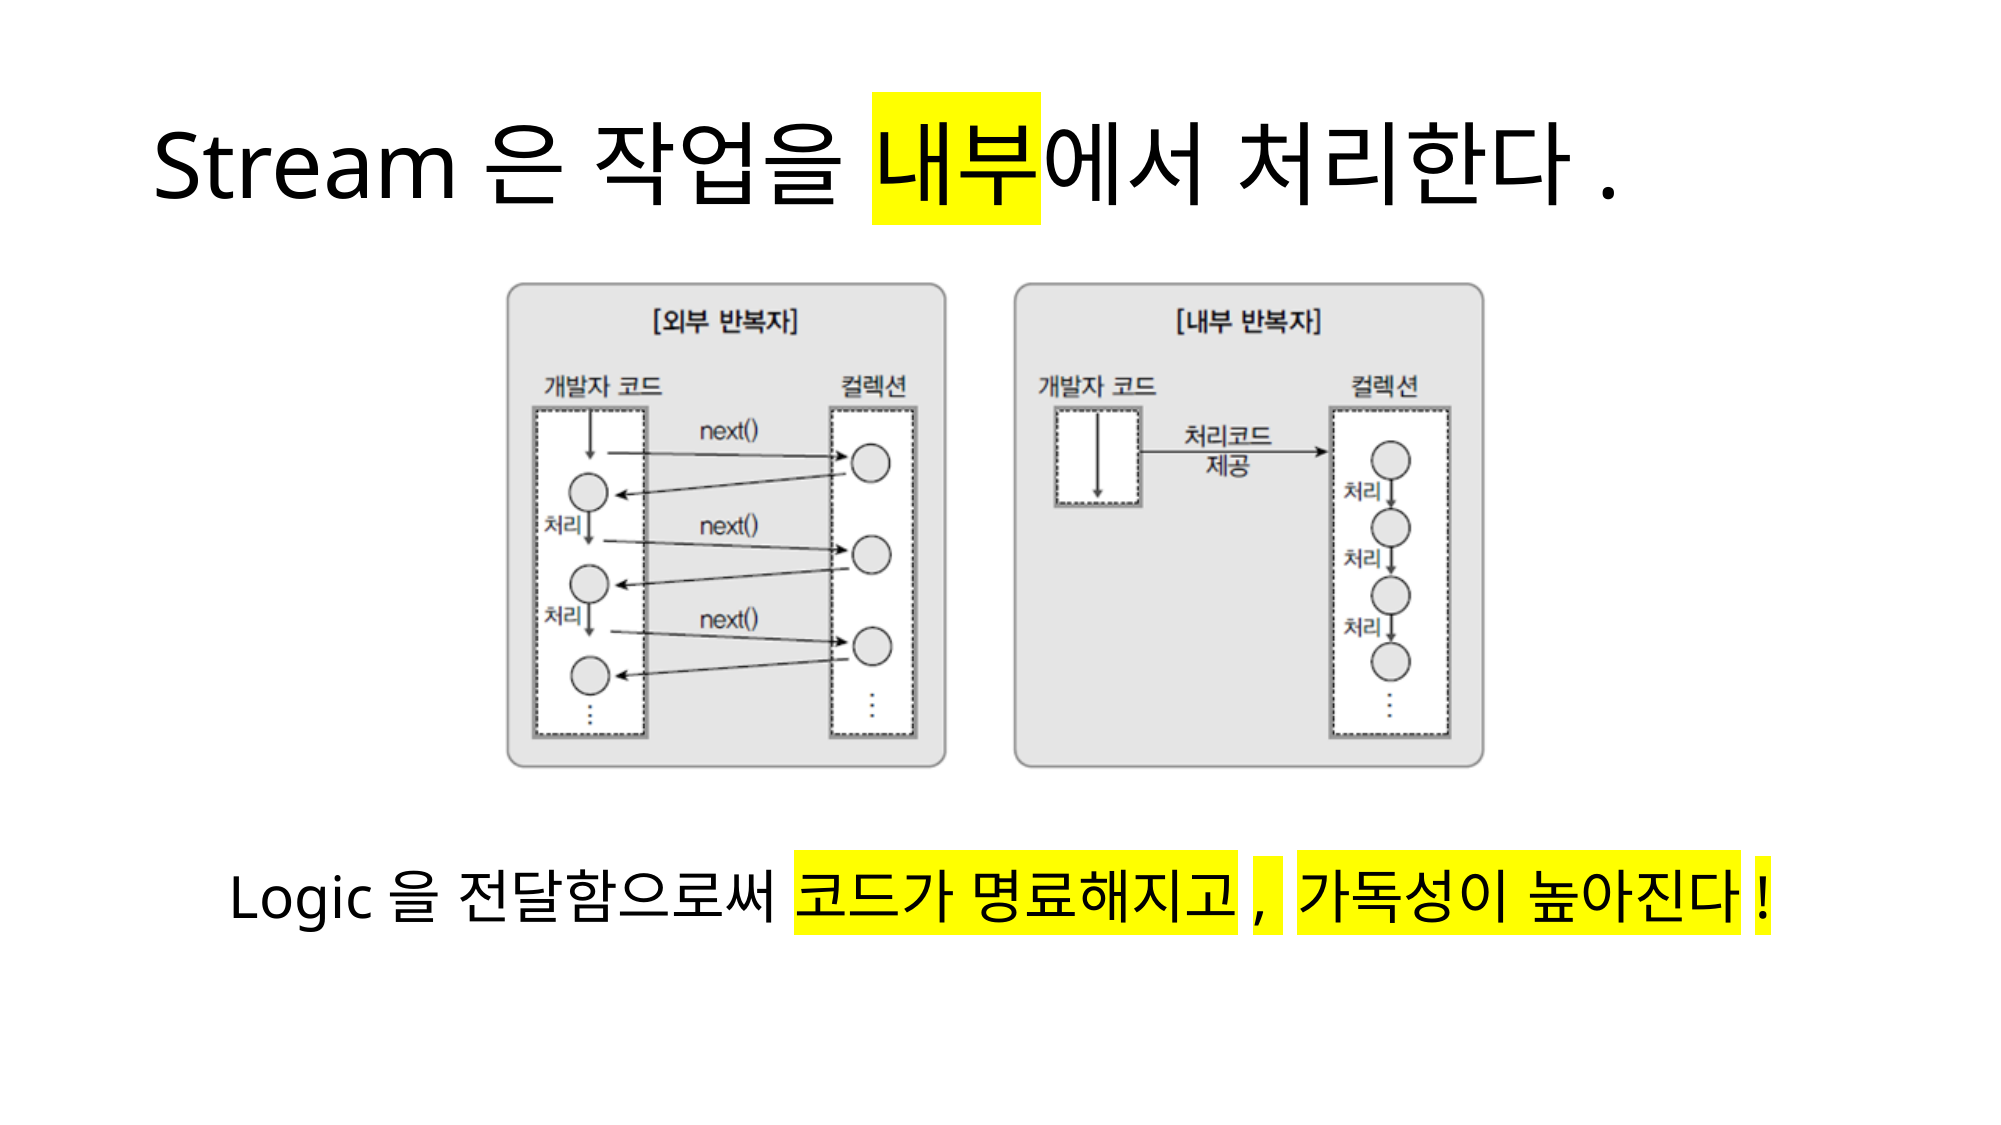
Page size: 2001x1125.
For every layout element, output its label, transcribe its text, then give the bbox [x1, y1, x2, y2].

list Logic을 전달함으로써 코드가 명료해지고, 가독성이 높아진다! [137, 860, 1863, 1012]
title Stream은 작업을 내부에서 처리한다. [137, 59, 1863, 278]
picture [476, 264, 1524, 800]
